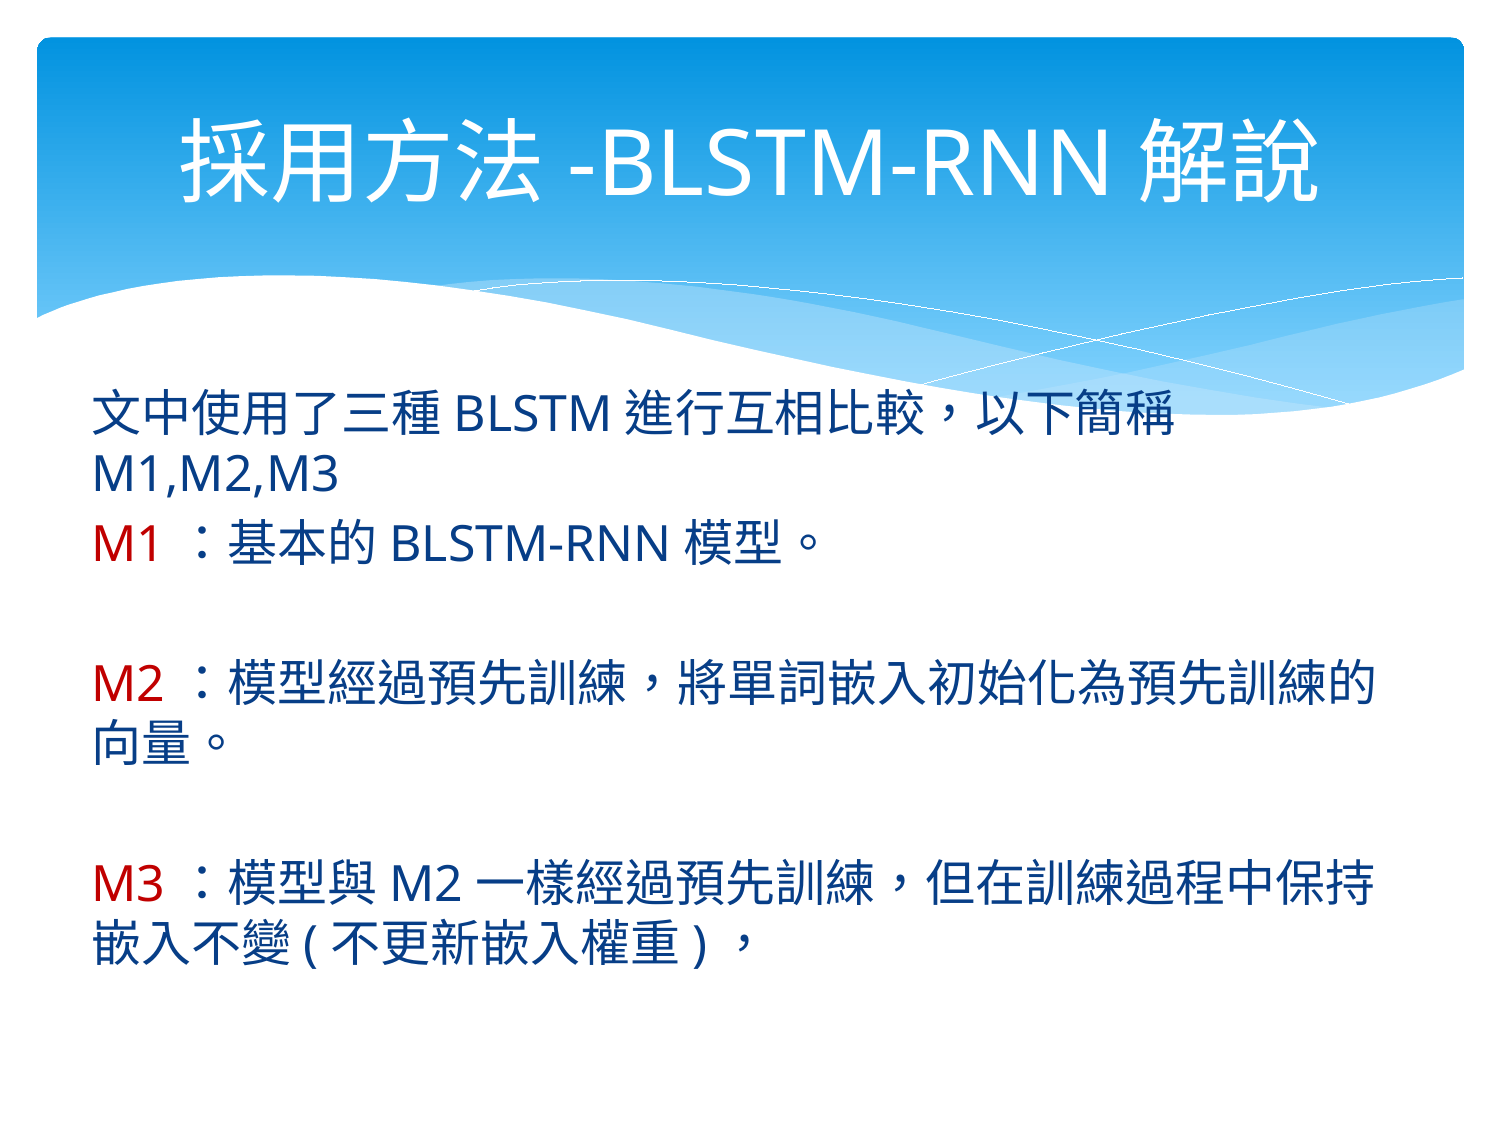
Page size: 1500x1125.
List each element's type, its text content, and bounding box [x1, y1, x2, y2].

title 採用方法-BLSTM-RNN解說 [75, 55, 1425, 261]
list 文中使用了三種BLSTM進行互相比較，以下簡稱M1,M2,M3 M1：基本的BLSTM-RNN模型。 M2：模型經過預先訓練，將單詞嵌入初始化為預先訓練的向量。 M3：模型與M2一樣經過預先訓練，但在訓練過程中保持嵌入不變(不更新嵌入權重)， [76, 373, 1424, 1083]
